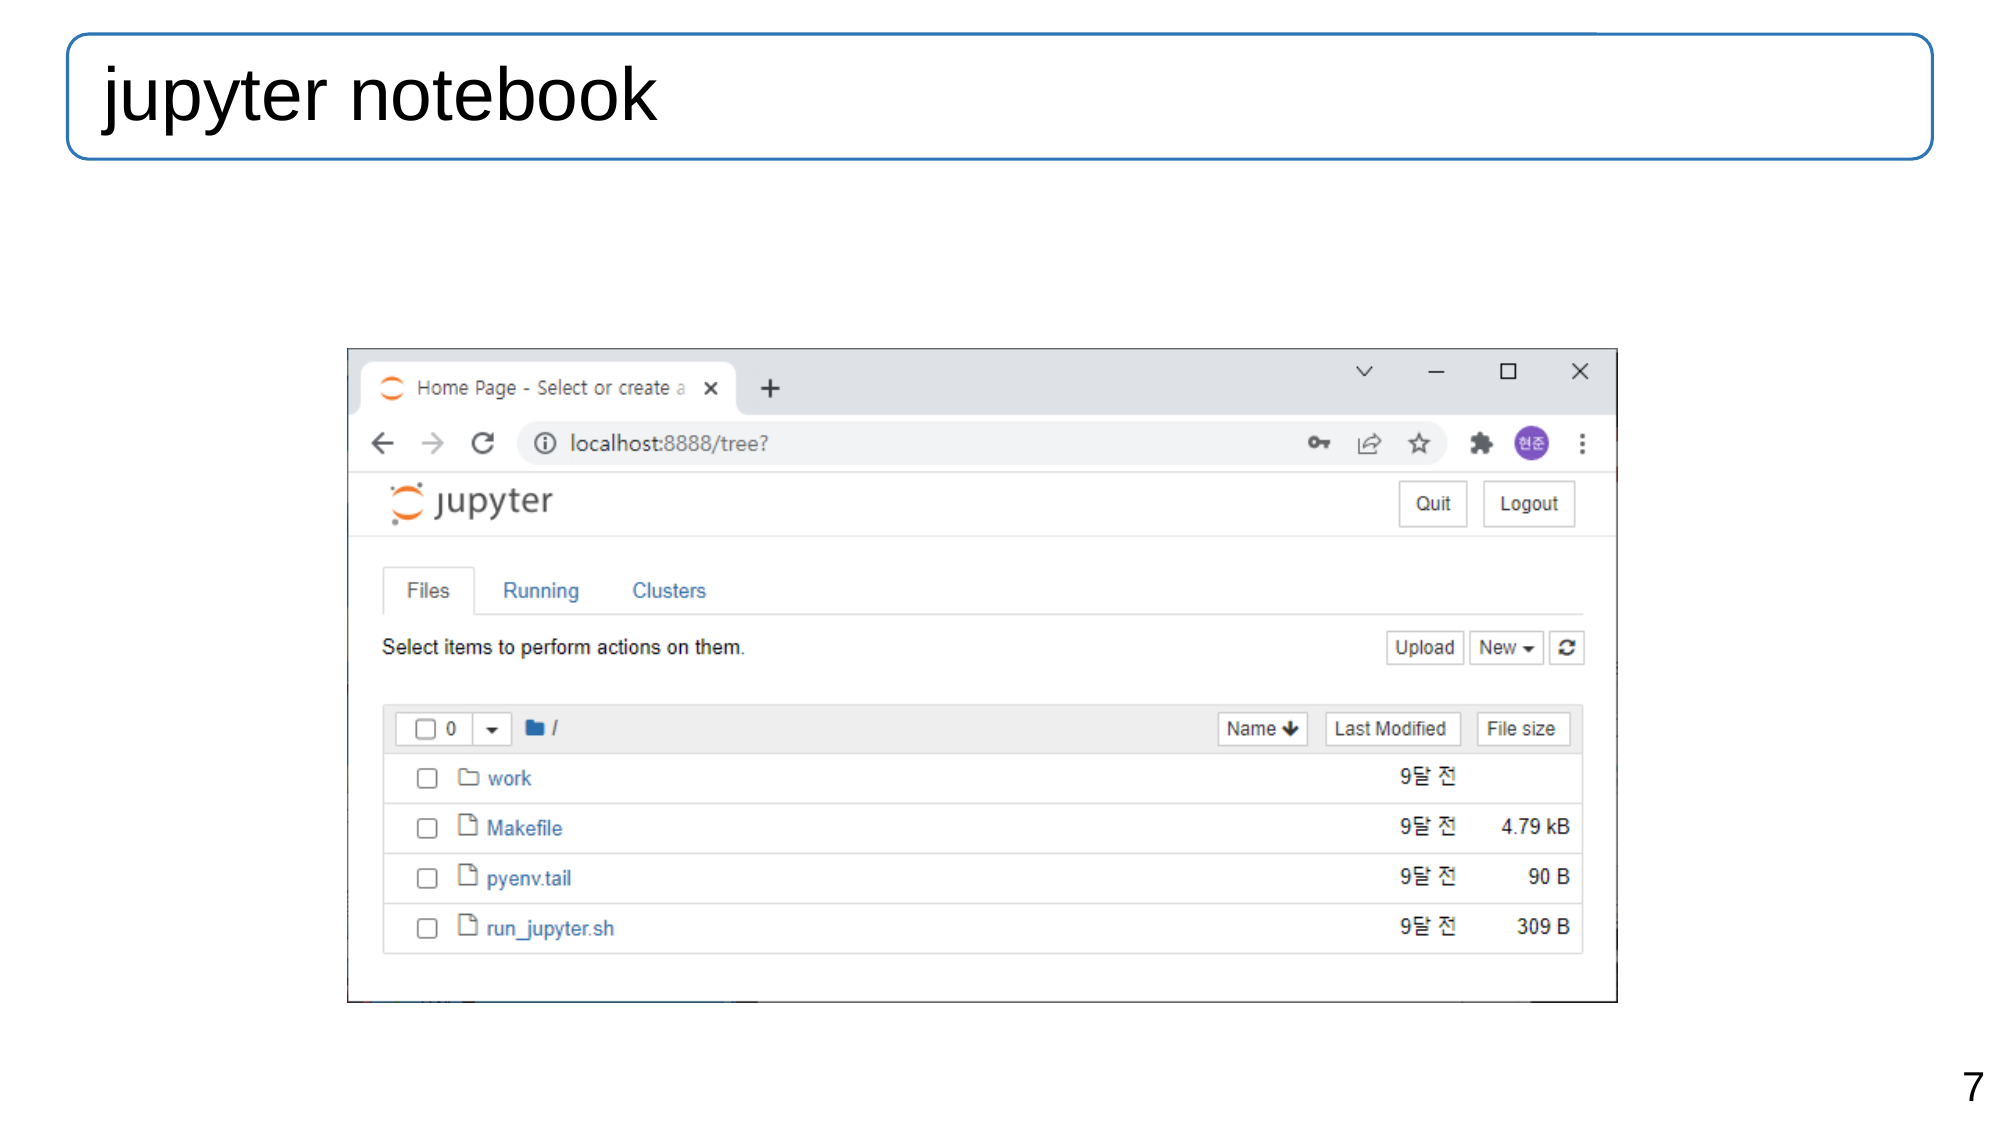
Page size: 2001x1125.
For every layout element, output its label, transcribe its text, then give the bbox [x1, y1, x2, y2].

title jupyter notebook [67, 34, 1933, 160]
picture [347, 348, 1618, 1004]
